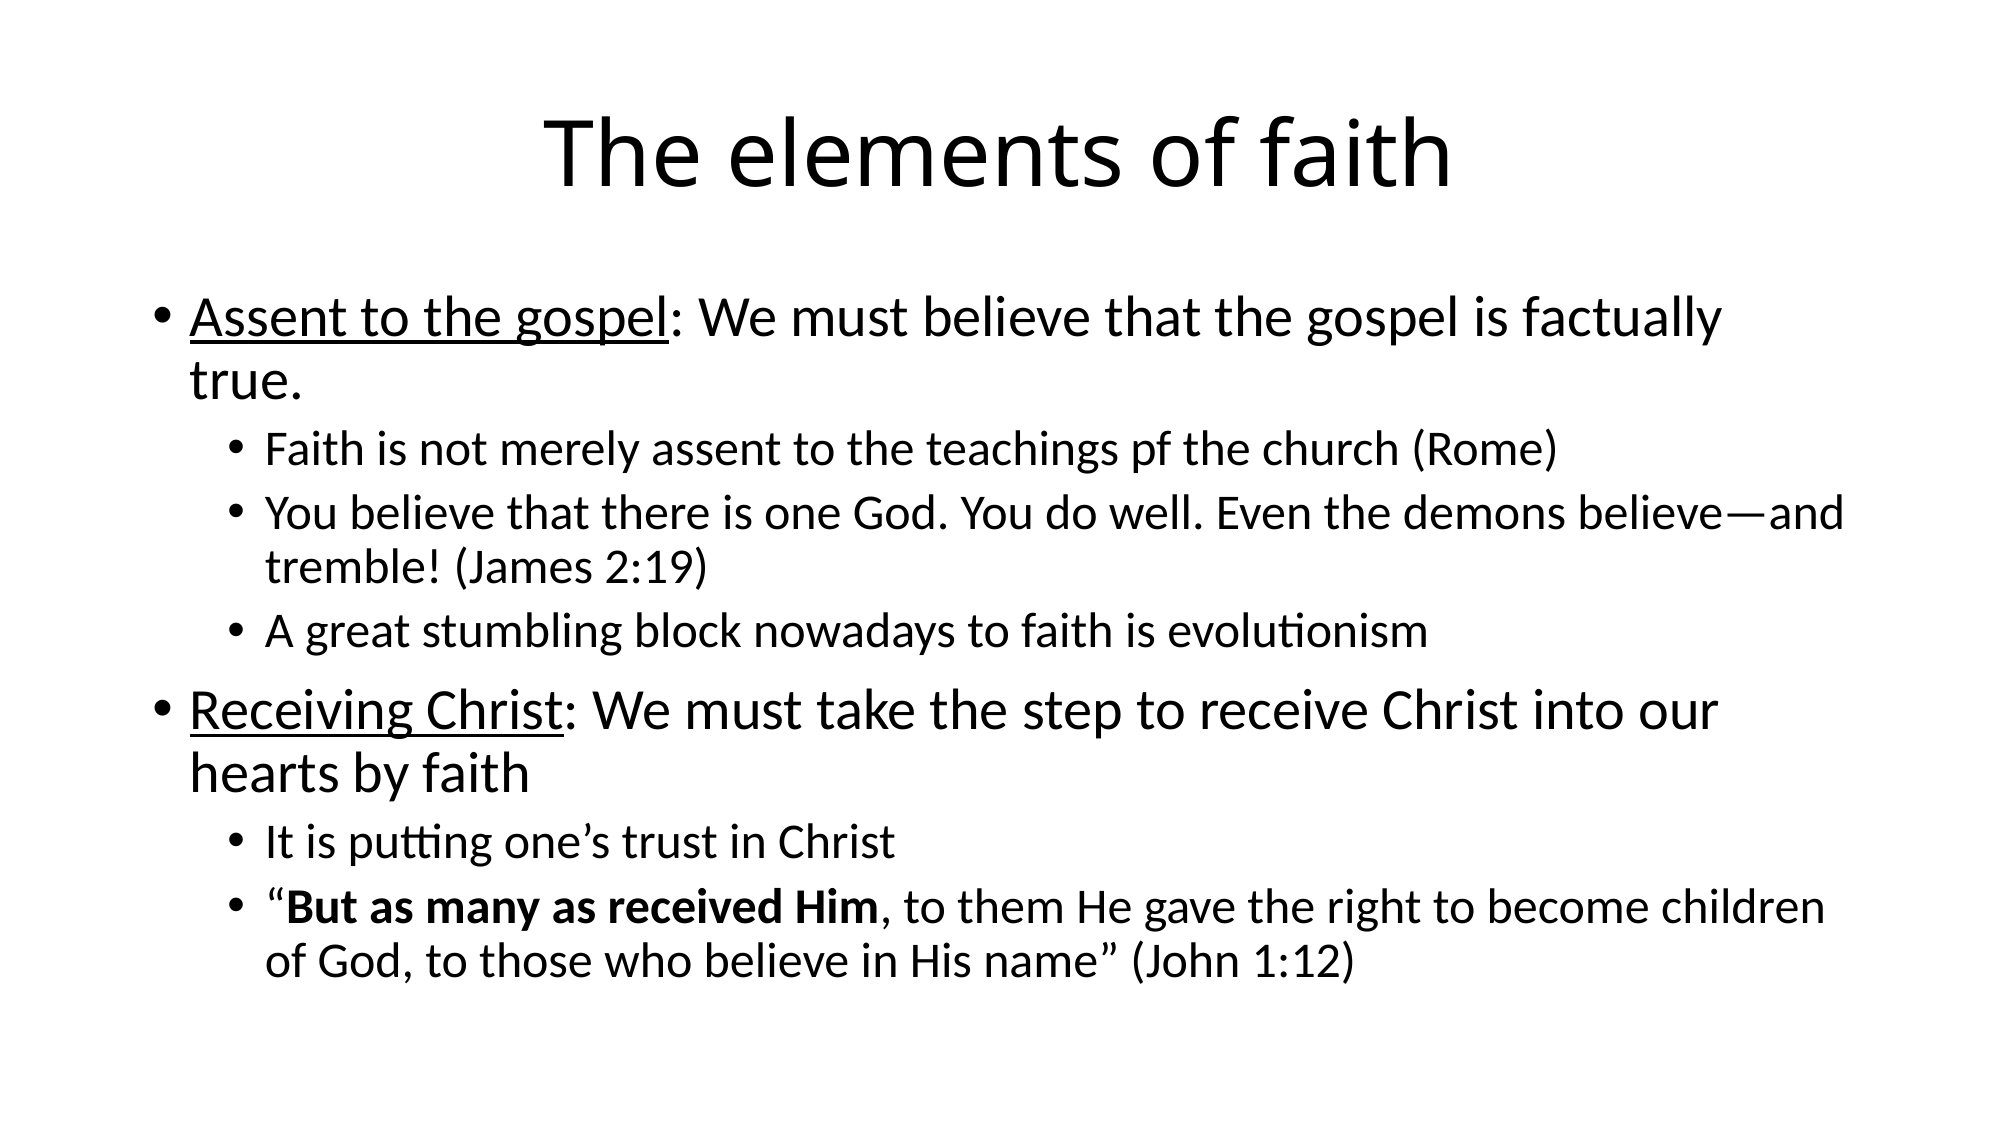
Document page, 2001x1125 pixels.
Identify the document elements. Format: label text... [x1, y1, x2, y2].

title The elements of faith [137, 59, 1863, 255]
list Assent to the gospel: We must believe that the gospel is factually true. Faith is not merely assent to the teachings pf the church (Rome) You believe that there is one God. You do well. Even the demons believe—and tremble! (James 2:19) A great stumbling block nowadays to faith is evolutionism Receiving Christ: We must take the step to receive Christ into our hearts by faith It is putting one’s trust in Christ “But as many as received Him, to them He gave the right to become children of God, to those who believe in His name” (John 1:12) [137, 278, 1863, 1014]
